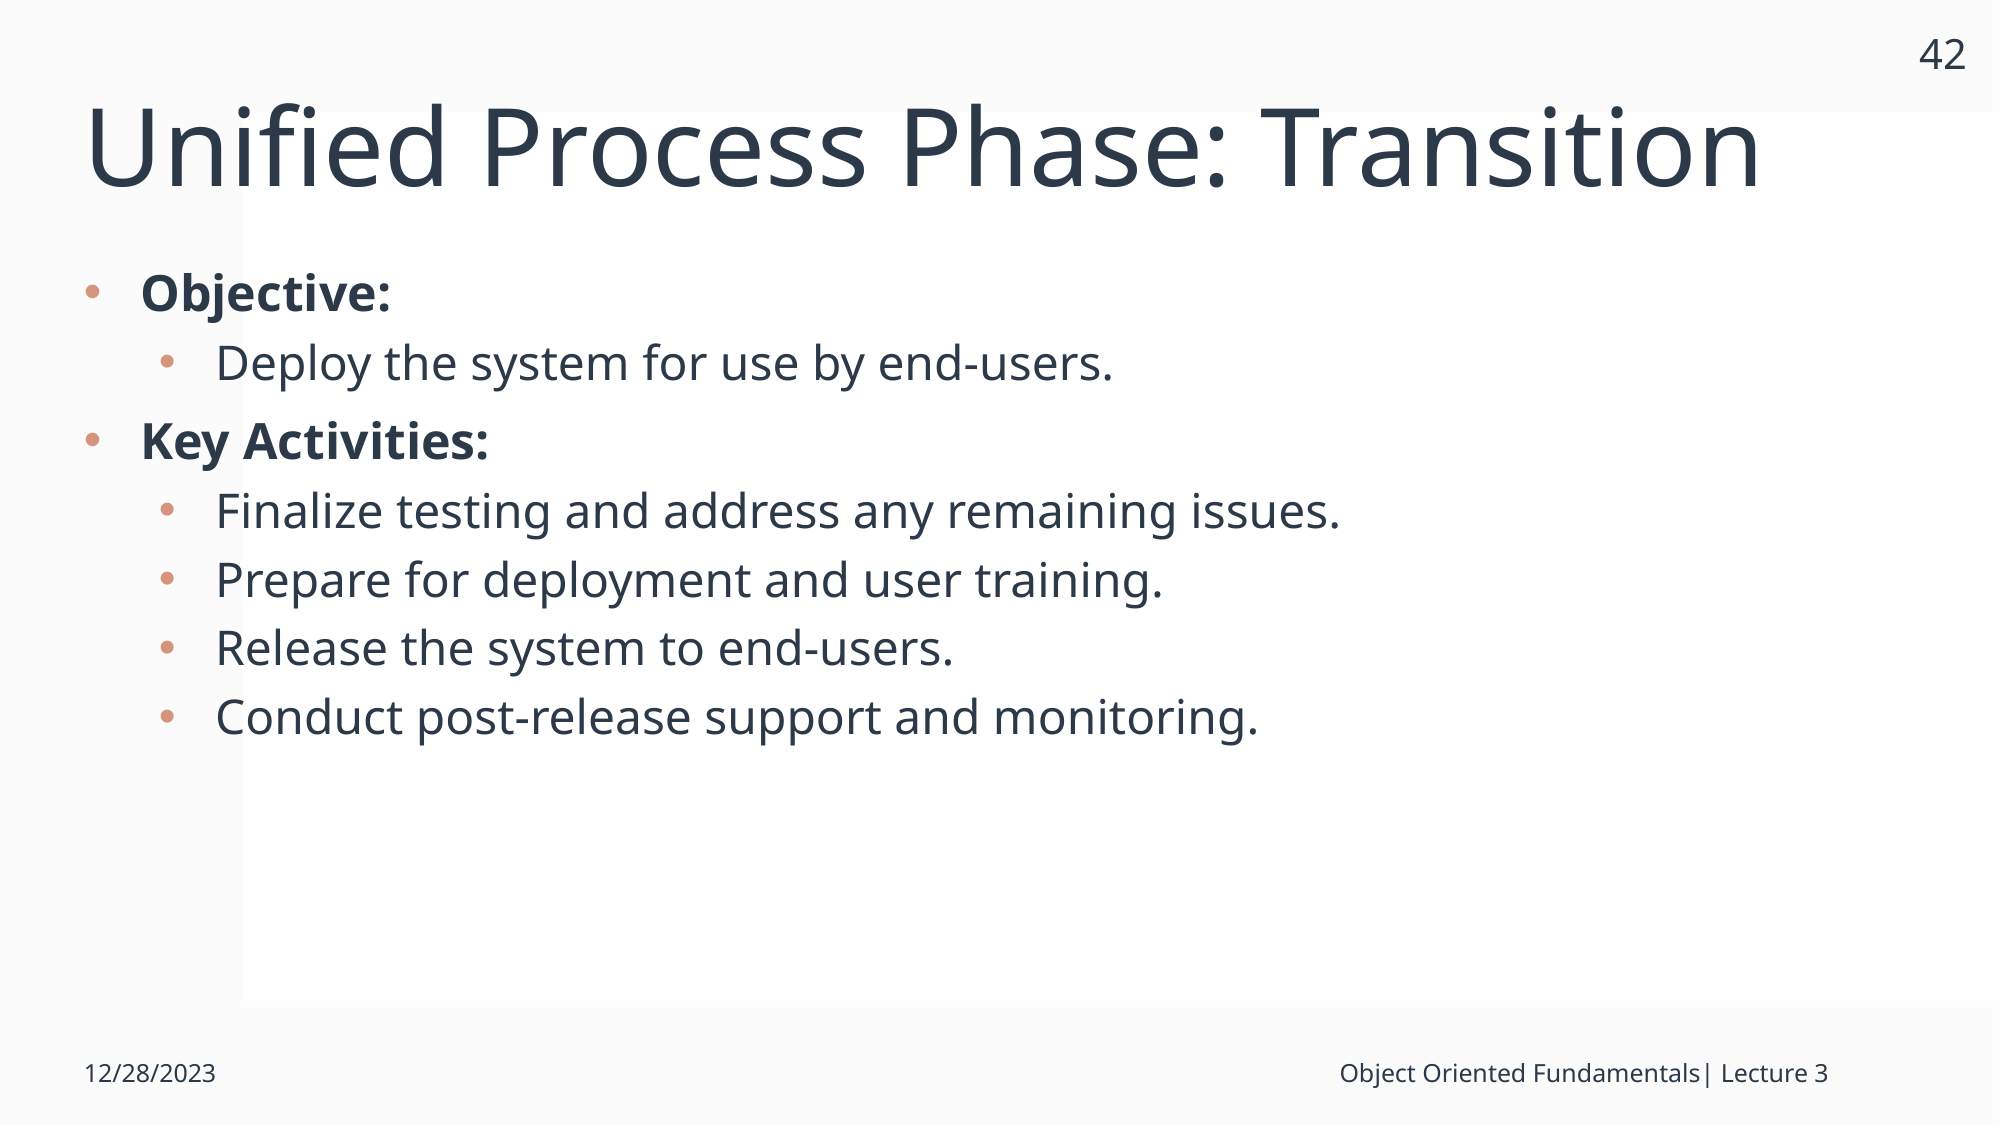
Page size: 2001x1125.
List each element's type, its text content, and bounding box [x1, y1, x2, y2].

slide_number 42 [1886, 0, 2000, 113]
footer Object Oriented Fundamentals| Lecture 3 [618, 1020, 1845, 1125]
list Objective: Deploy the system for use by end-users. Key Activities: Finalize testing and address any remaining issues. Prepare for deployment and user training. Release the system to end-users. Conduct post-release support and monitoring. [68, 255, 1843, 990]
title Unified Process Phase: Transition [68, 59, 1843, 244]
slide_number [68, 1020, 519, 1125]
